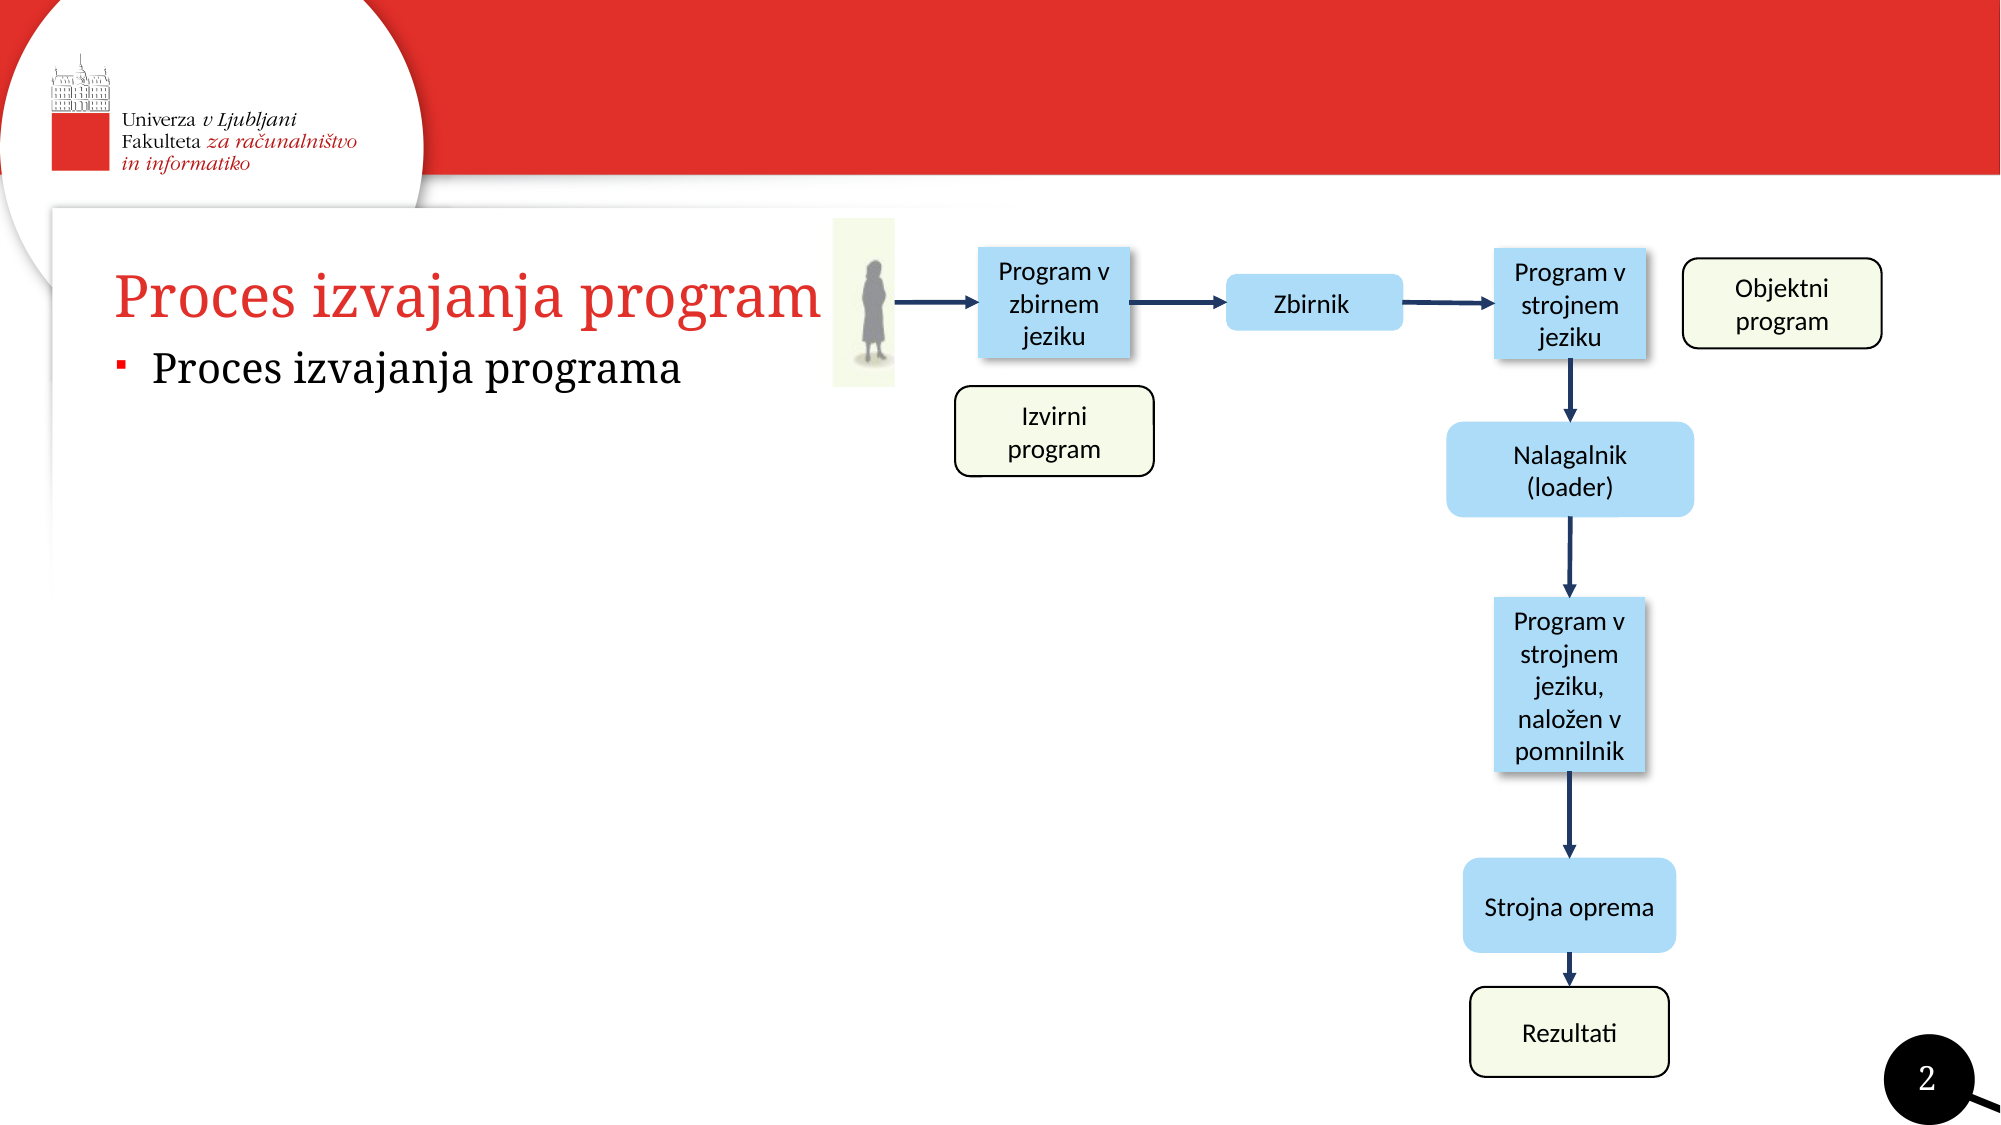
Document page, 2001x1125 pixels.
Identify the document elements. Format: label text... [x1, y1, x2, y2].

title Proces izvajanja programa [99, 257, 822, 340]
slide_number 2 [1501, 1046, 1952, 1107]
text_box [822, 218, 1882, 1077]
list Proces izvajanja programa [99, 340, 822, 1032]
picture [0, 0, 2001, 1125]
